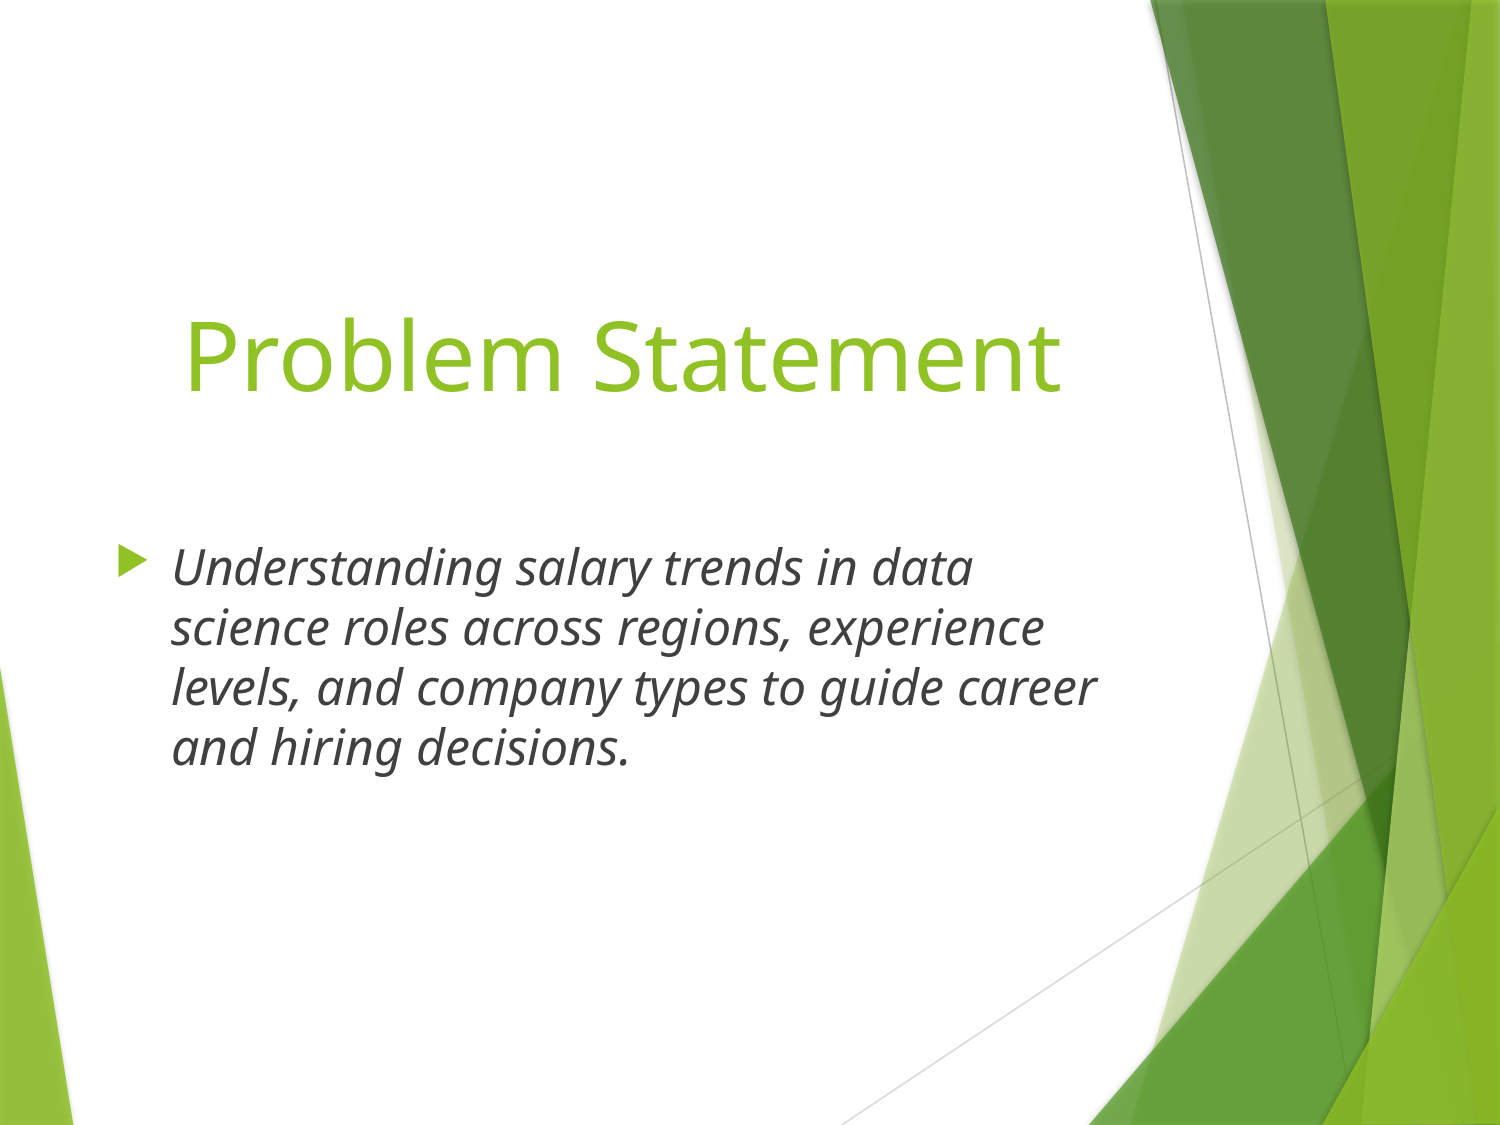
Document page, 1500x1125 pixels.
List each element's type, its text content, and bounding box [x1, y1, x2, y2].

title Problem Statement [167, 287, 1209, 504]
list Understanding salary trends in data science roles across regions, experience levels, and company types to guide career and hiring decisions. [99, 528, 1142, 898]
